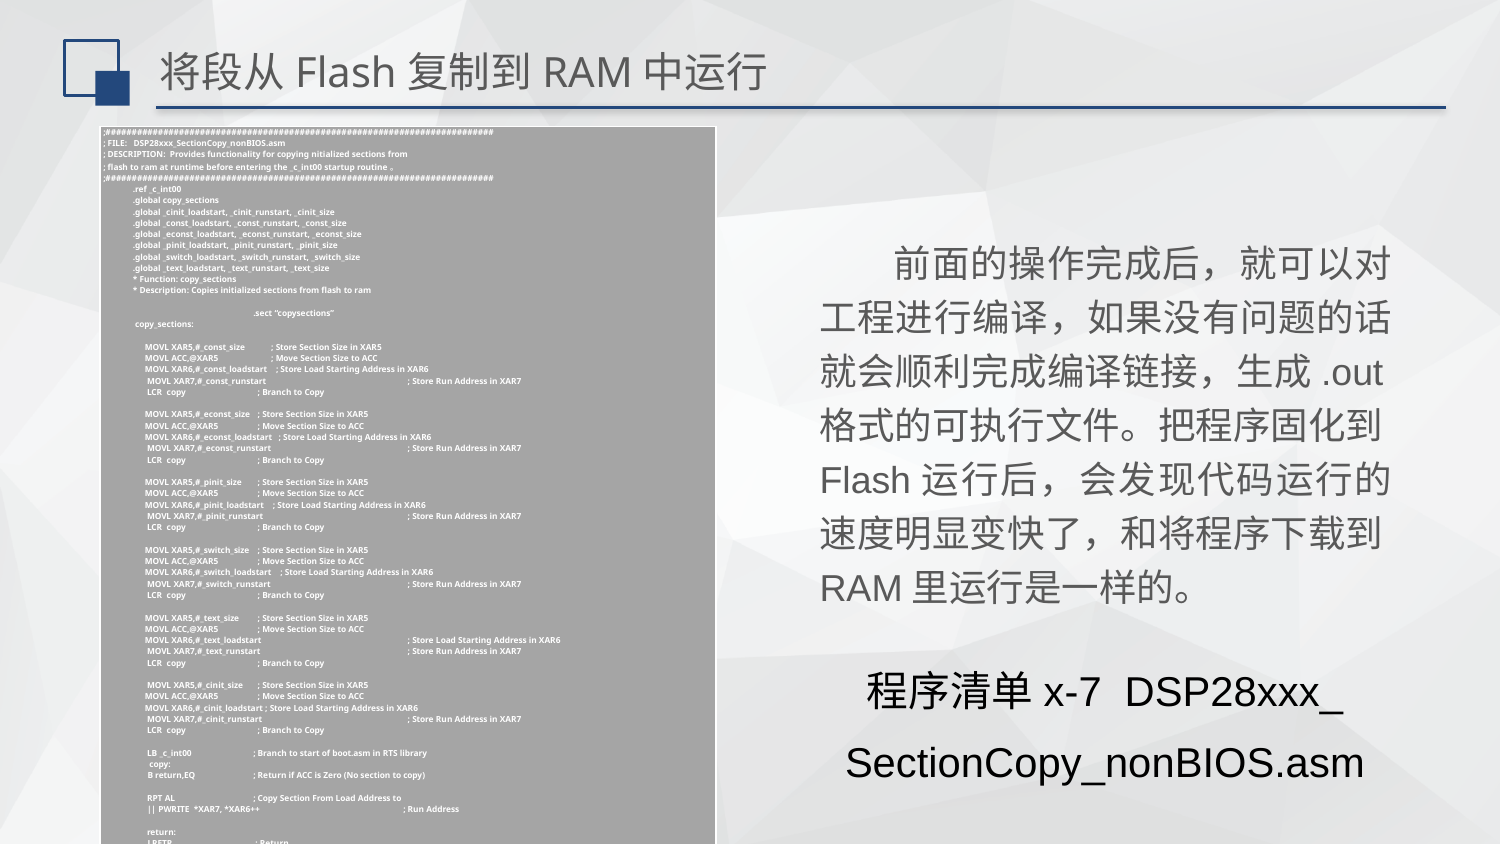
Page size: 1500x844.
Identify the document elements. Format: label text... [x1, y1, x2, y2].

text_box 程序清单x-7 DSP28xxx_ SectionCopy_nonBIOS.asm [714, 657, 1496, 793]
title 将段从Flash复制到RAM中运行 [148, 43, 1117, 99]
picture [0, 0, 1500, 844]
table_header ;########################################################################## ; FILE: DSP28xxx_SectionCopy_nonBIOS.asm ; DESCRIPTION: Provides functionality for copying nitialized sections from ; flash to ram at runtime before entering the _c_int00 startup routine。 ;########################################################################## .ref _c_int00 .global copy_sections .global _cinit_loadstart, _cinit_runstart, _cinit_size .global _const_loadstart, _const_runstart, _const_size .global _econst_loadstart, _econst_runstart, _econst_size .global _pinit_loadstart, _pinit_runstart, _pinit_size .global _switch_loadstart, _switch_runstart, _switch_size .global _text_loadstart, _text_runstart, _text_size * Function: copy_sections * Description: Copies initialized sections from flash to ram .sect “copysections” copy_sections: MOVL XAR5,#_const_size ; Store Section Size in XAR5 MOVL ACC,@XAR5 ; Move Section Size to ACC MOVL XAR6,#_const_loadstart ; Store Load Starting Address in XAR6 MOVL XAR7,#_const_runstart ; Store Run Address in XAR7 LCR copy ; Branch to Copy MOVL XAR5,#_econst_size ; Store Section Size in XAR5 MOVL ACC,@XAR5 ; Move Section Size to ACC MOVL XAR6,#_econst_loadstart ; Store Load Starting Address in XAR6 MOVL XAR7,#_econst_runstart ; Store Run Address in XAR7 LCR copy ; Branch to Copy MOVL XAR5,#_pinit_size ; Store Section Size in XAR5 MOVL ACC,@XAR5 ; Move Section Size to ACC MOVL XAR6,#_pinit_loadstart ; Store Load Starting Address in XAR6 MOVL XAR7,#_pinit_runstart ; Store Run Address in XAR7 LCR copy ; Branch to Copy MOVL XAR5,#_switch_size ; Store Section Size in XAR5 MOVL ACC,@XAR5 ; Move Section Size to ACC MOVL XAR6,#_switch_loadstart ; Store Load Starting Address in XAR6 MOVL XAR7,#_switch_runstart ; Store Run Address in XAR7 LCR copy ; Branch to Copy MOVL XAR5,#_text_size ; Store Section Size in XAR5 MOVL ACC,@XAR5 ; Move Section Size to ACC MOVL XAR6,#_text_loadstart ; Store Load Starting Address in XAR6 MOVL XAR7,#_text_runstart ; Store Run Address in XAR7 LCR copy ; Branch to Copy MOVL XAR5,#_cinit_size ; Store Section Size in XAR5 MOVL ACC,@XAR5 ; Move Section Size to ACC MOVL XAR6,#_cinit_loadstart ; Store Load Starting Address in XAR6 MOVL XAR7,#_cinit_runstart ; Store Run Address in XAR7 LCR copy ; Branch to Copy LB _c_int00 ; Branch to start of boot.asm in RTS library copy: B return,EQ ; Return if ACC is Zero (No section to copy) RPT AL ; Copy Section From Load Address to || PWRITE *XAR7, *XAR6++ ; Run Address return: LRETR ; Return .end ;// End of file. ;//==== [101, 127, 715, 844]
text_box 前面的操作完成后，就可以对工程进行编译，如果没有问题的话就会顺利完成编译链接，生成.out格式的可执行文件。把程序固化到Flash运行后，会发现代码运行的速度明显变快了，和将程序下载到RAM里运行是一样的。 [804, 223, 1408, 616]
